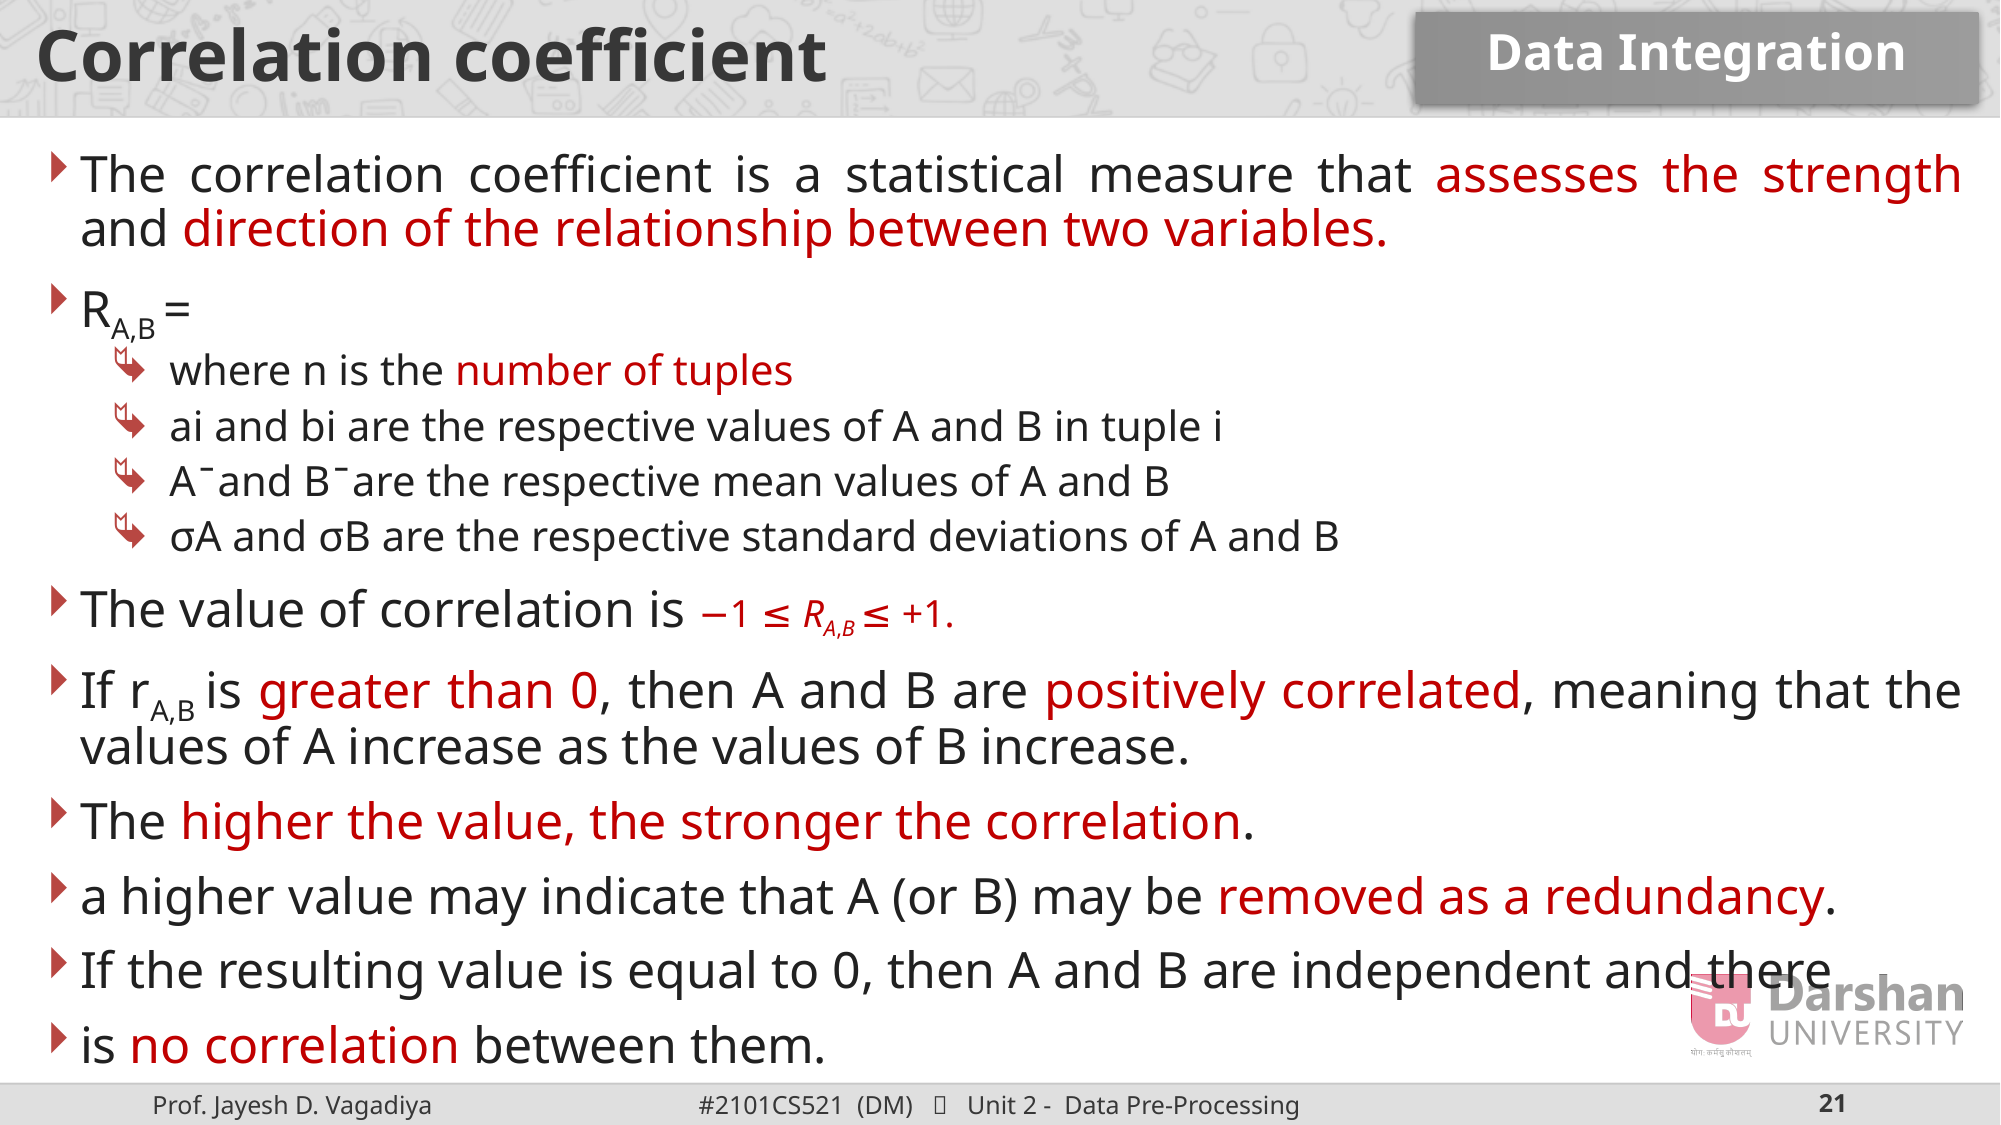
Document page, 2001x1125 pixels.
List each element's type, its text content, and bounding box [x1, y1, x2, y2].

title Correlation coefficient [0, 0, 2000, 117]
text_box Data Integration [1415, 12, 1979, 104]
